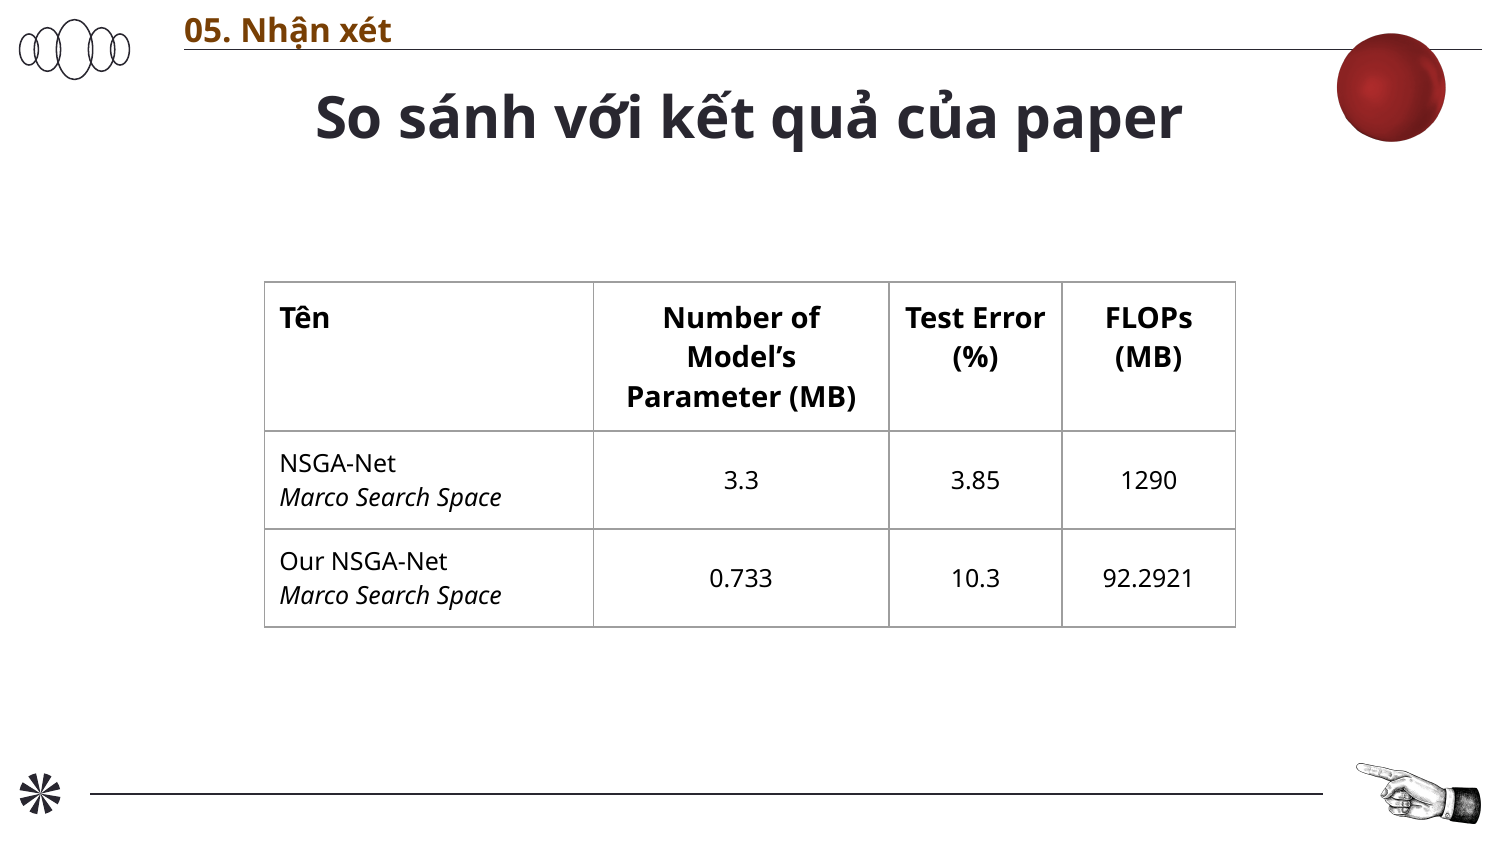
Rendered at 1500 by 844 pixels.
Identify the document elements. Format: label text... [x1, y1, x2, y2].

picture [1322, 19, 1460, 157]
table_cell Our NSGA-Net Marco Search Space [265, 530, 593, 626]
table_cell NSGA-Net Marco Search Space [265, 432, 593, 528]
picture [1356, 763, 1481, 824]
table_cell 10.3 [890, 530, 1061, 626]
title So sánh với kết quả của paper [116, 65, 1319, 161]
table_cell 3.3 [594, 432, 888, 528]
table_cell 0.733 [594, 530, 888, 626]
table_header Number of Model’s Parameter (MB) [594, 283, 888, 430]
table_cell 3.85 [890, 432, 1061, 528]
table_cell 1290 [1063, 432, 1235, 528]
table_header Test Error (%) [890, 283, 1061, 430]
table_cell 92.2921 [1063, 530, 1235, 626]
subtitle 05. Nhận xét [184, 8, 1349, 50]
table_header Tên [265, 283, 593, 430]
table_header FLOPs (MB) [1063, 283, 1235, 430]
